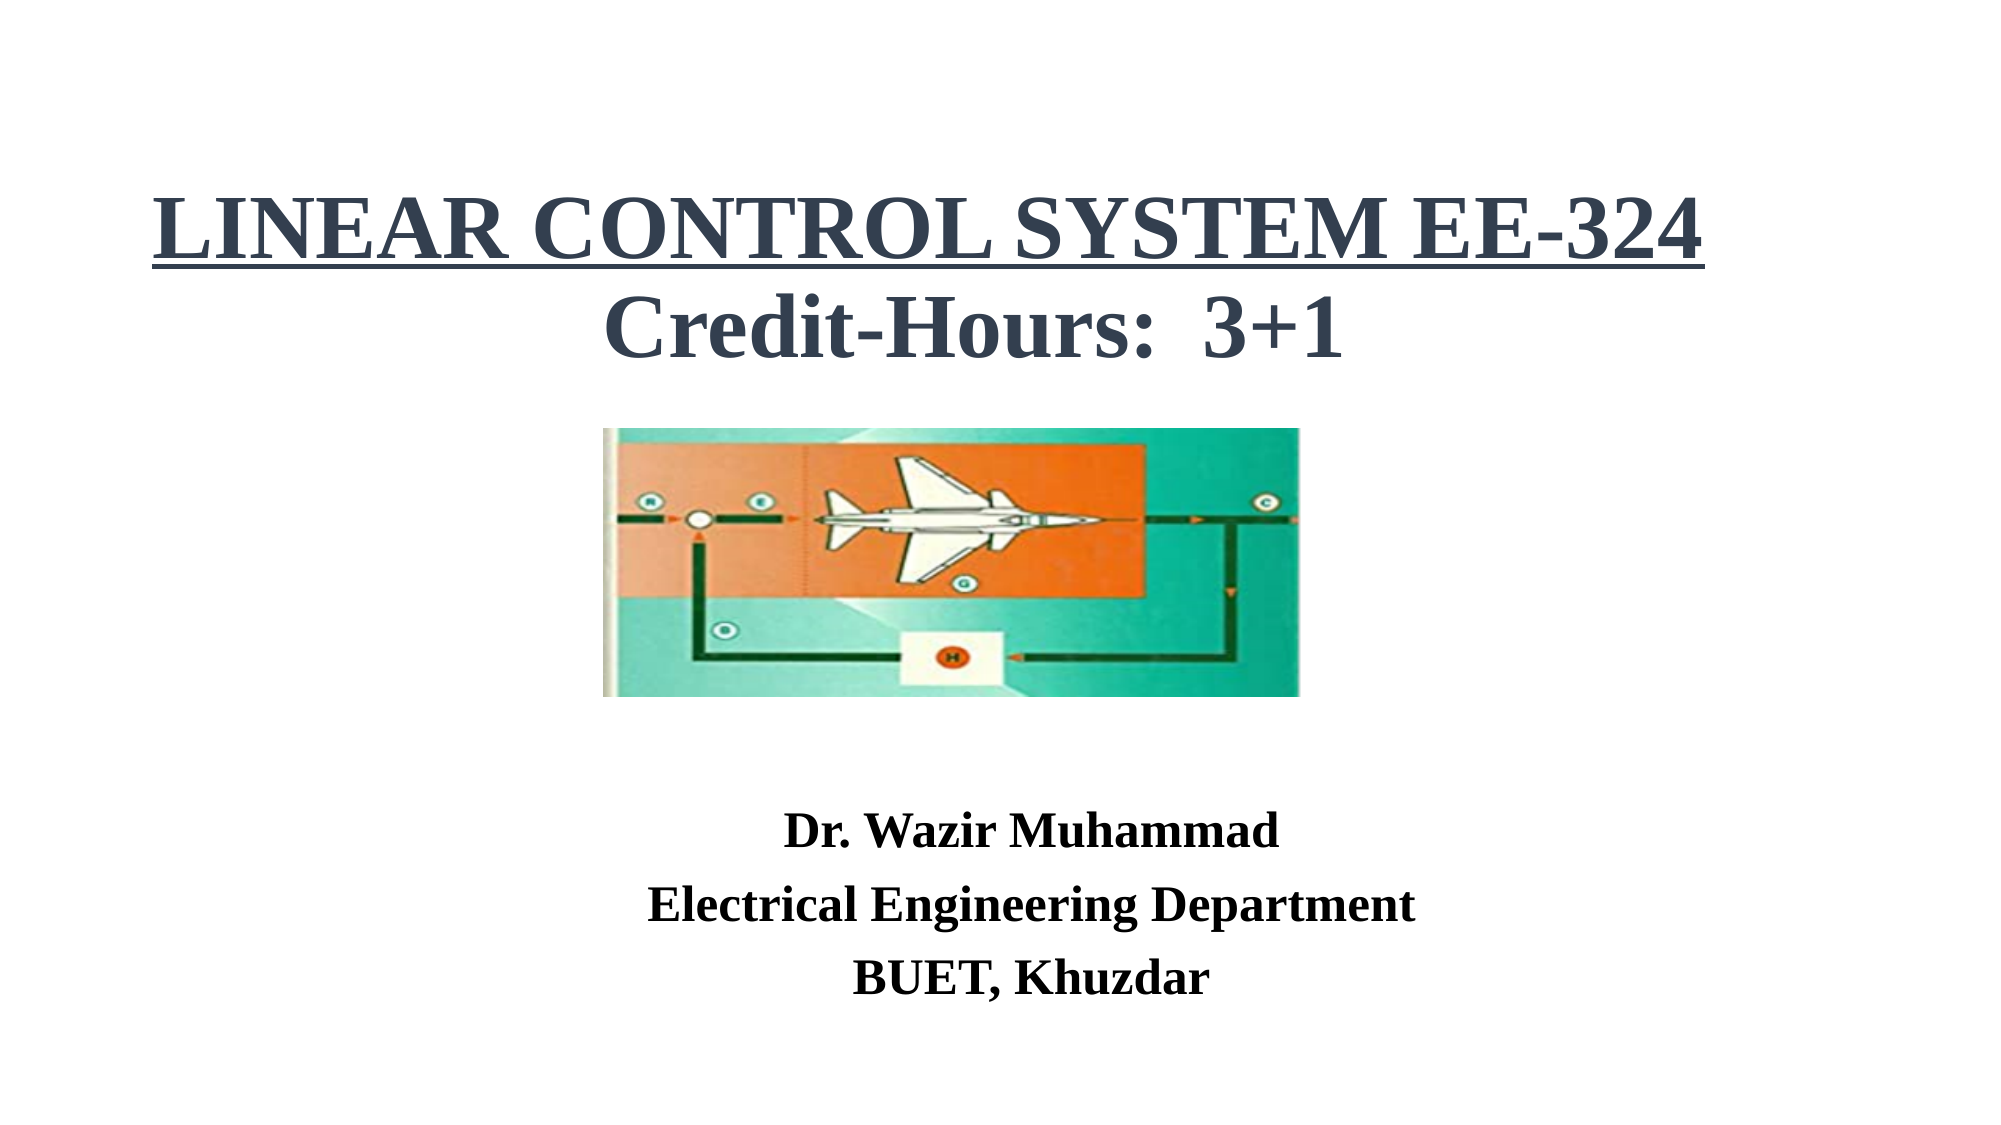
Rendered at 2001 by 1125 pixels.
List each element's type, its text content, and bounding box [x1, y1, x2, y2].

list Dr. Wazir Muhammad Electrical Engineering Department BUET, Khuzdar [137, 795, 1926, 1014]
title LINEAR CONTROL SYSTEM EE-324 Credit-Hours: 3+1 [137, 170, 1863, 388]
picture [603, 428, 1304, 697]
